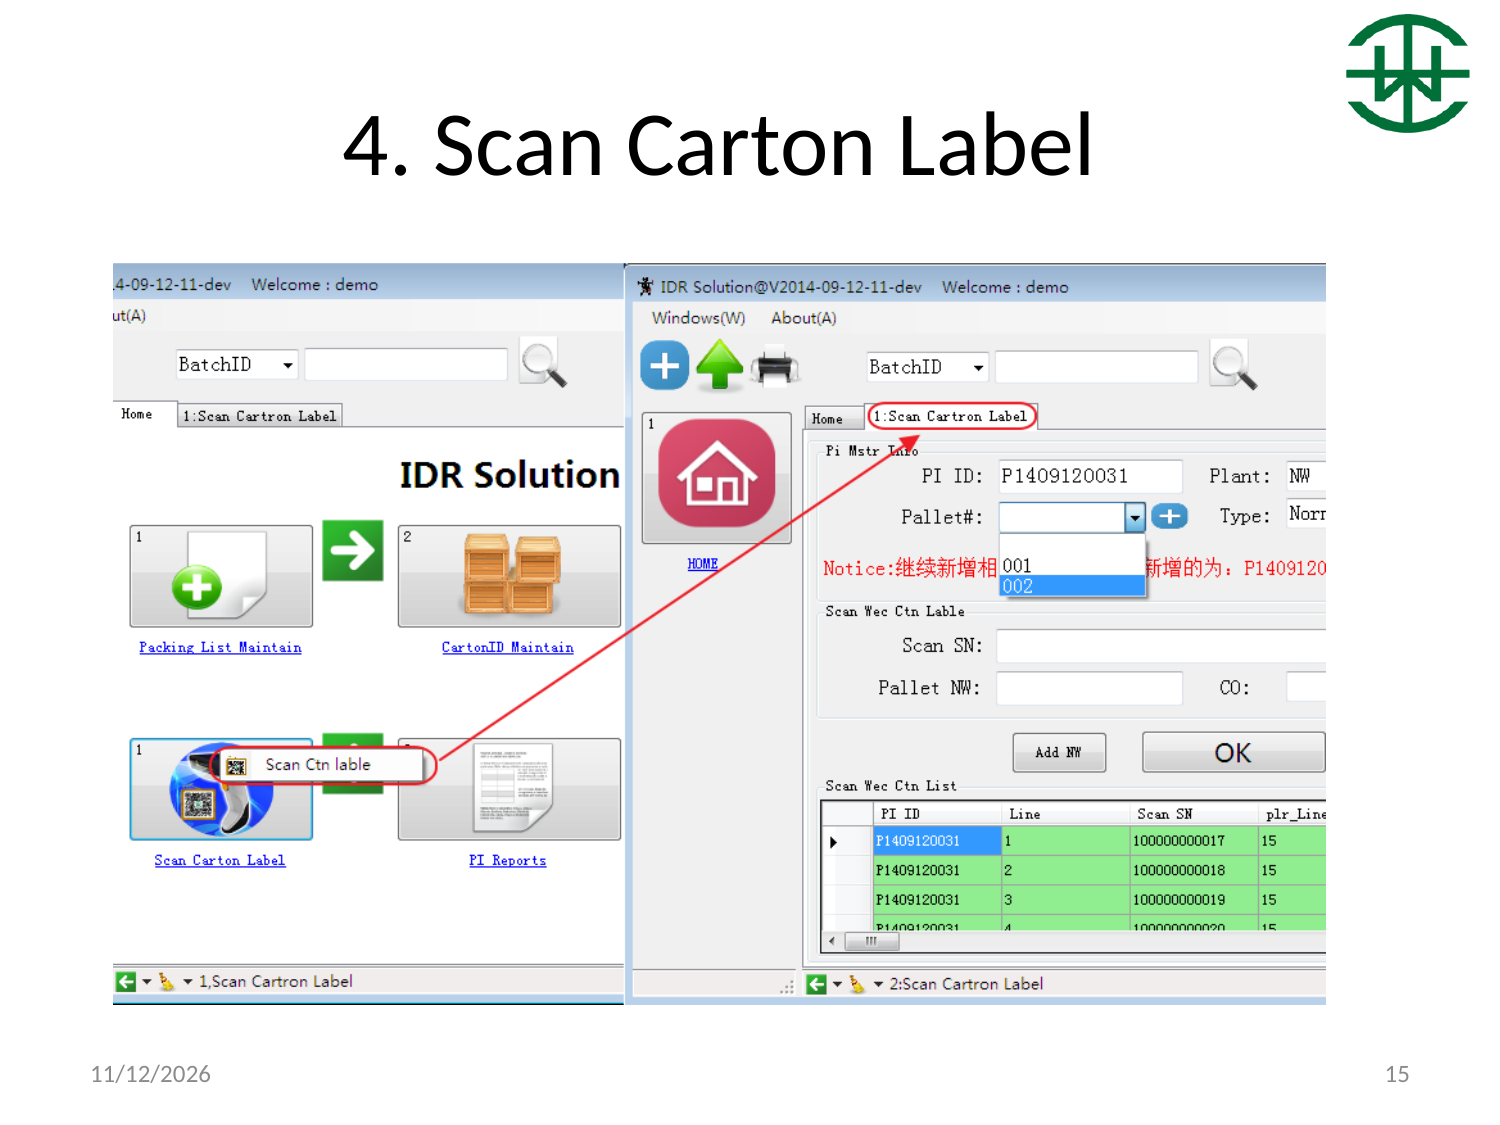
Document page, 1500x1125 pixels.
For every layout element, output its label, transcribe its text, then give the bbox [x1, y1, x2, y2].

title 4. Scan Carton Label [75, 45, 1365, 233]
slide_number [75, 1042, 425, 1103]
picture [1316, 0, 1500, 157]
slide_number 15 [1074, 1042, 1425, 1103]
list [113, 262, 1326, 1006]
